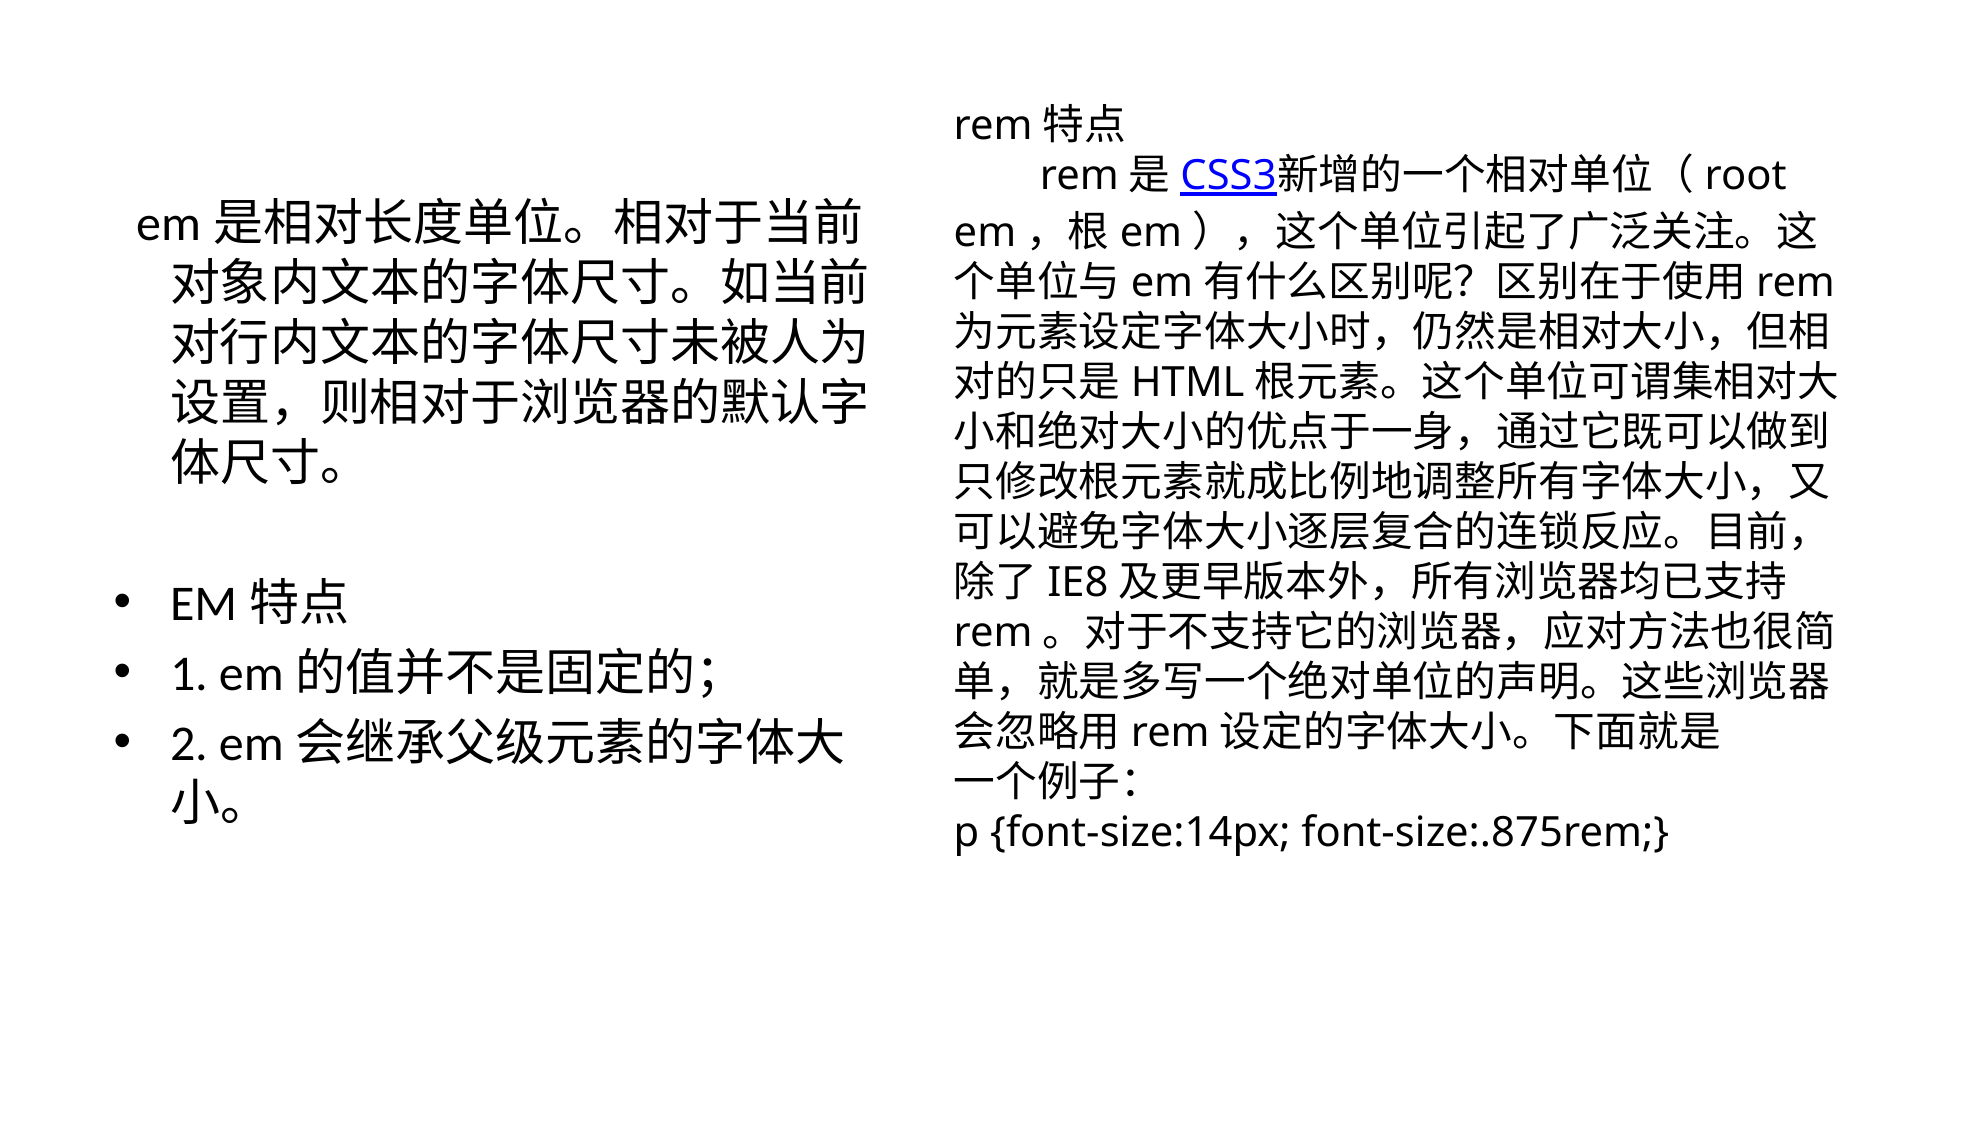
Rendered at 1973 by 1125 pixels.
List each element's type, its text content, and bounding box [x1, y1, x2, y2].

list em是相对长度单位。相对于当前对象内文本的字体尺寸。如当前对行内文本的字体尺寸未被人为设置，则相对于浏览器的默认字体尺寸。 EM特点 1. em的值并不是固定的； 2. em会继承父级元素的字体大小。 [98, 42, 904, 1005]
text_box rem特点 rem是CSS3新增的一个相对单位（root em，根em），这个单位引起了广泛关注。这个单位与em有什么区别呢？区别在于使用rem为元素设定字体大小时，仍然是相对大小，但相对的只是HTML根元素。这个单位可谓集相对大小和绝对大小的优点于一身，通过它既可以做到只修改根元素就成比例地调整所有字体大小，又可以避免字体大小逐层复合的连锁反应。目前，除了IE8及更早版本外，所有浏览器均已支持rem。对于不支持它的浏览器，应对方法也很简单，就是多写一个绝对单位的声明。这些浏览器会忽略用rem设定的字体大小。下面就是 一个例子： p {font-size:14px; font-size:.875rem;} [939, 90, 1873, 952]
